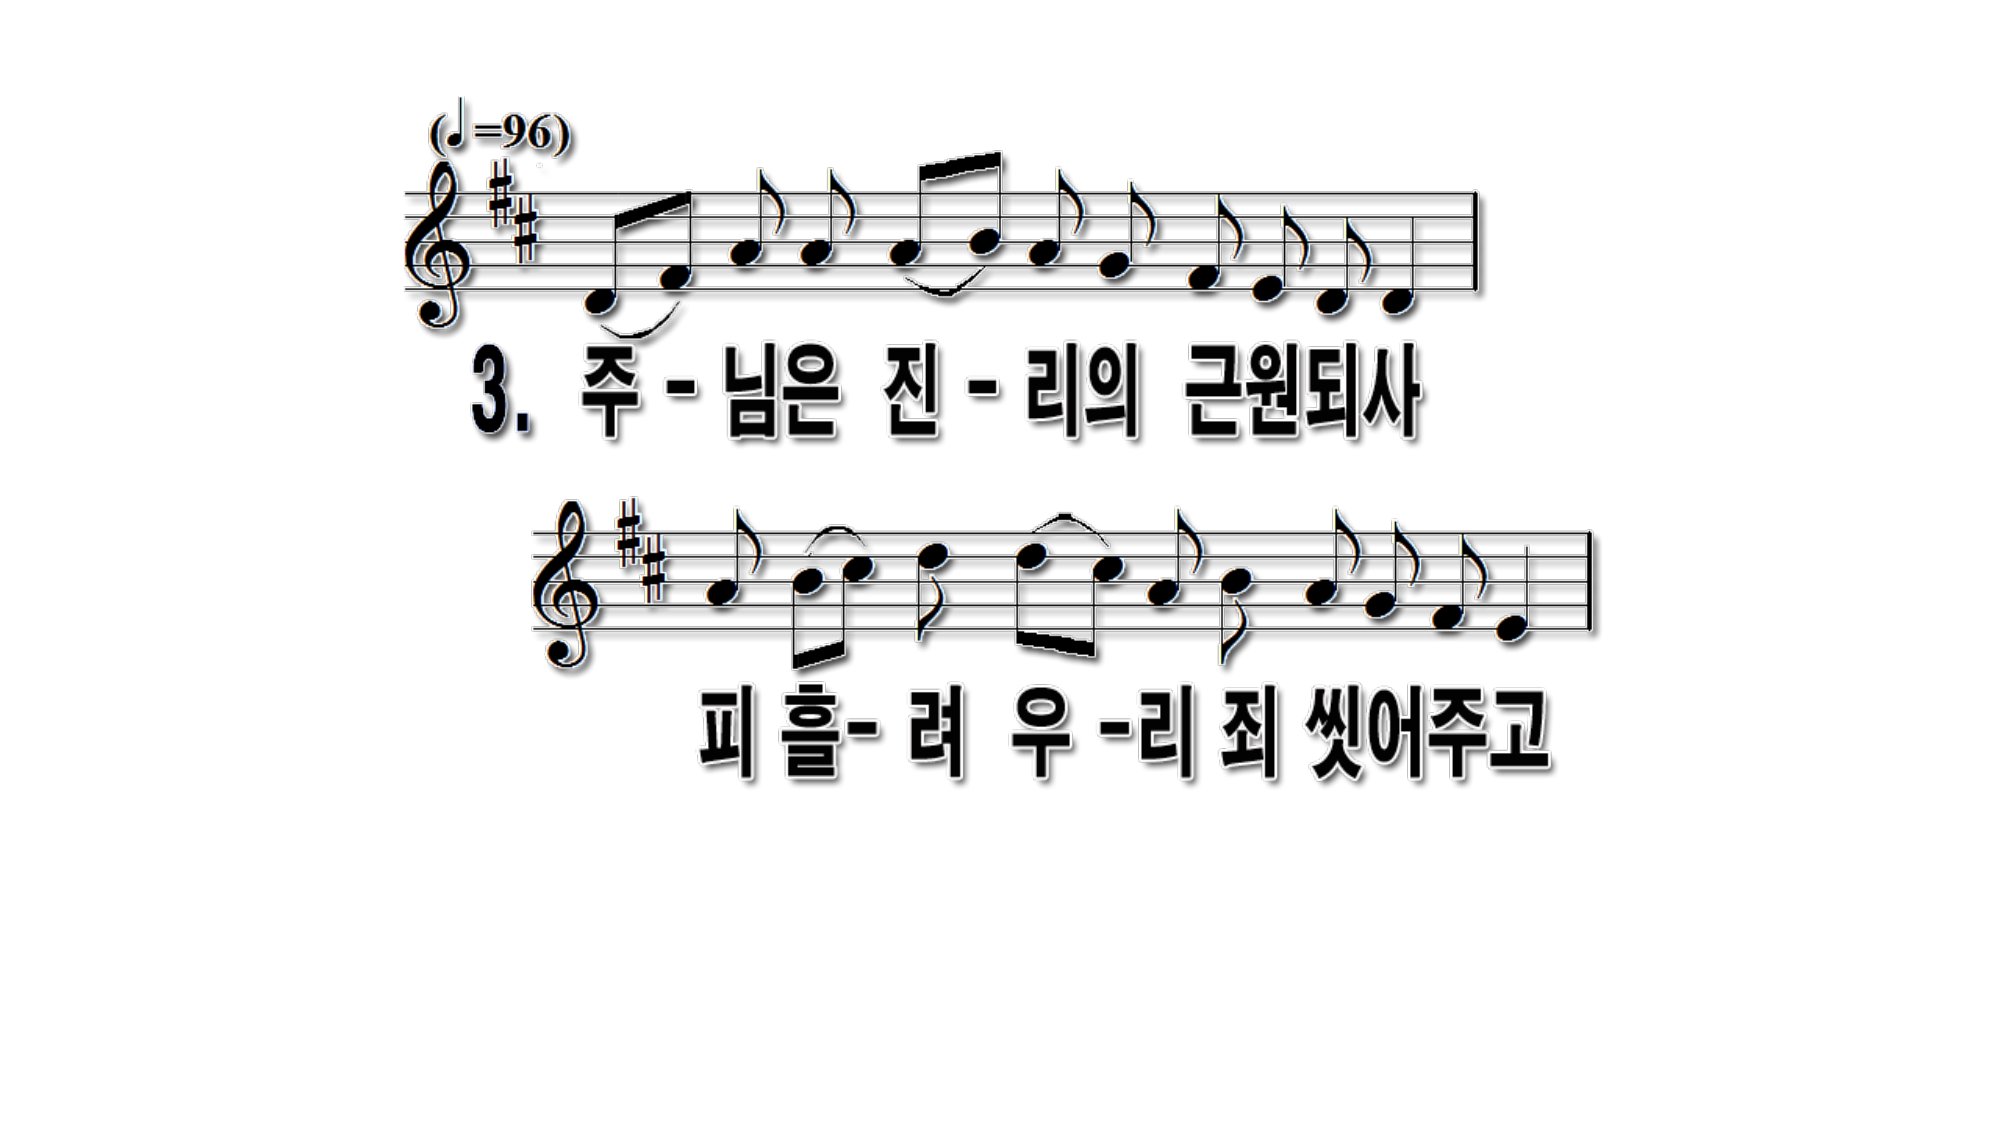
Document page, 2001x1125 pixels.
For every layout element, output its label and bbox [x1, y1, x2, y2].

picture [249, 0, 1750, 835]
